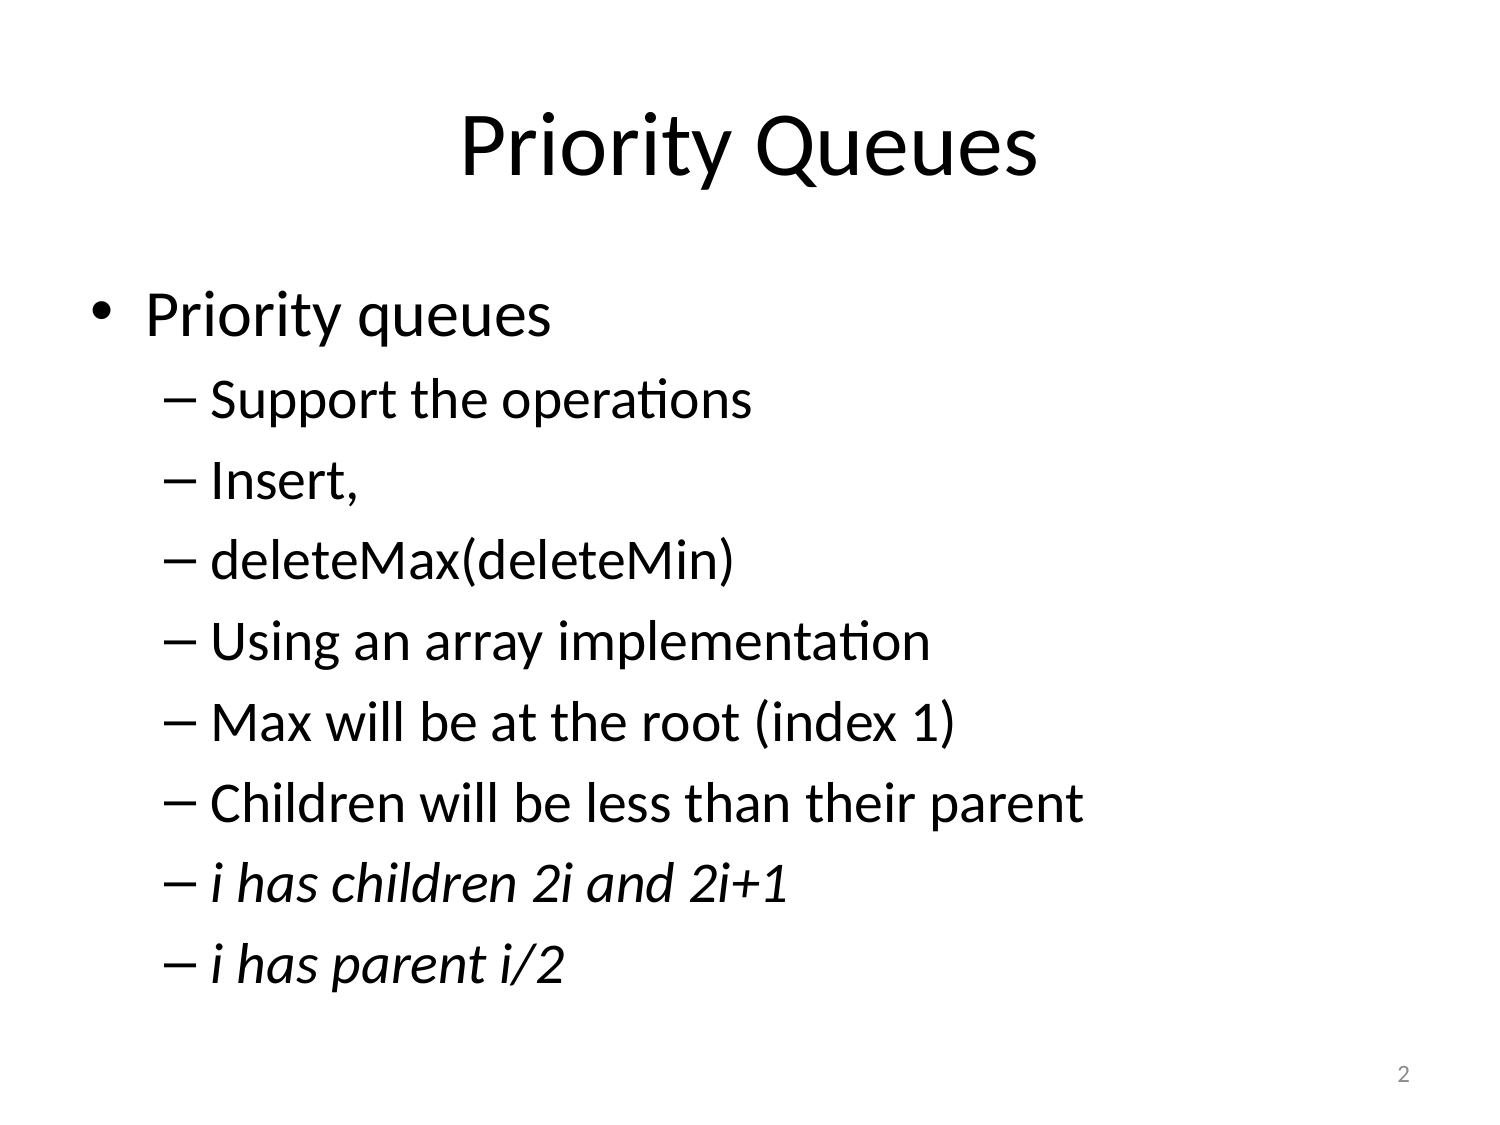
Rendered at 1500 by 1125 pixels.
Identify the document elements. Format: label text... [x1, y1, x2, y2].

title Priority Queues [75, 45, 1425, 233]
slide_number 2 [1074, 1042, 1425, 1103]
list Priority queues Support the operations Insert, deleteMax(deleteMin) Using an array implementation Max will be at the root (index 1) Children will be less than their parent i has children 2i and 2i+1 i has parent i/2 [75, 262, 1425, 1005]
